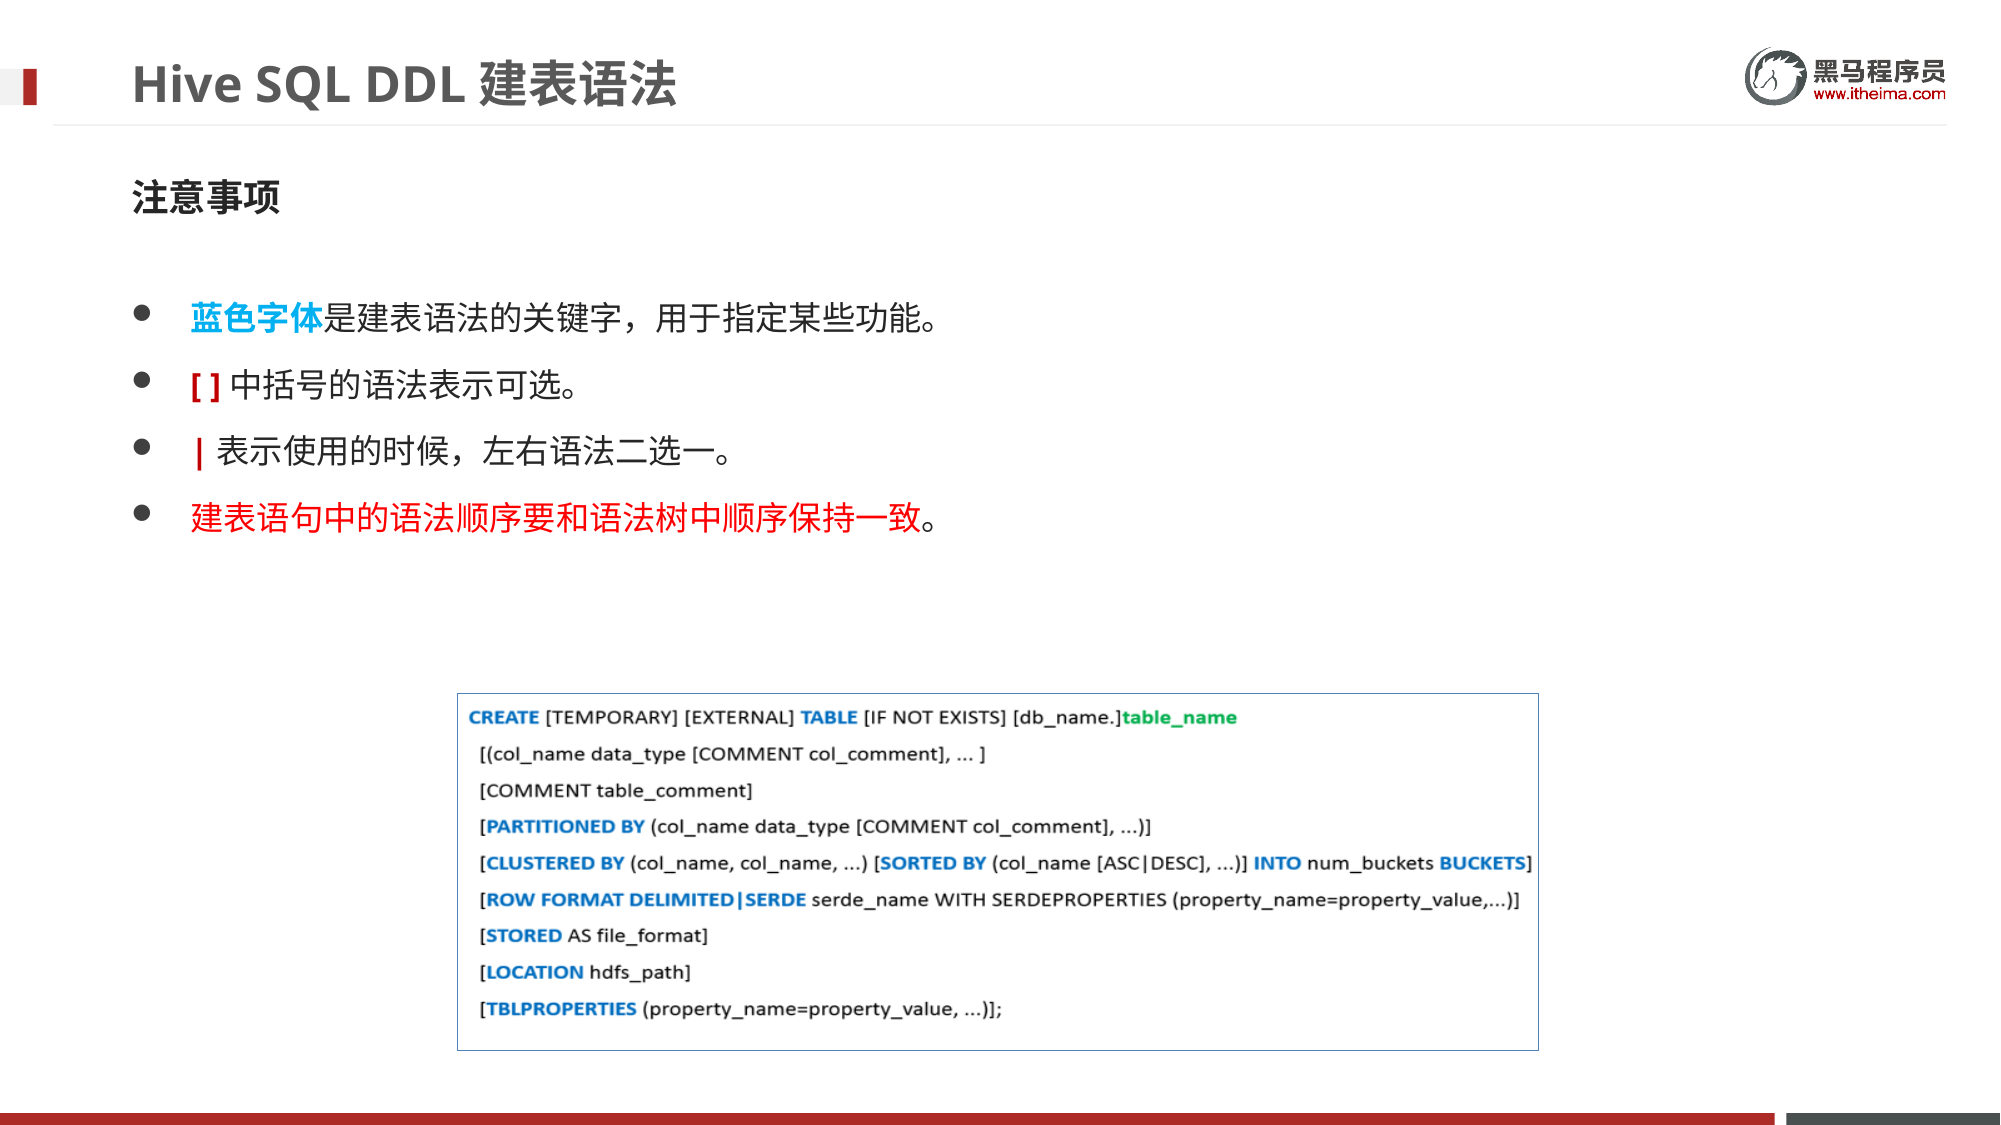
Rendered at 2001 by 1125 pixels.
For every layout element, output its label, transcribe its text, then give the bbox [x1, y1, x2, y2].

picture [1744, 46, 1946, 106]
picture [457, 693, 1540, 1051]
title Hive SQL DDL建表语法 [116, 40, 1556, 125]
list 注意事项 [116, 154, 1880, 239]
list 蓝色字体是建表语法的关键字，用于指定某些功能。 [ ]中括号的语法表示可选。 |表示使用的时候，左右语法二选一。 建表语句中的语法顺序要和语法树中顺序保持一致。 [116, 270, 1880, 963]
